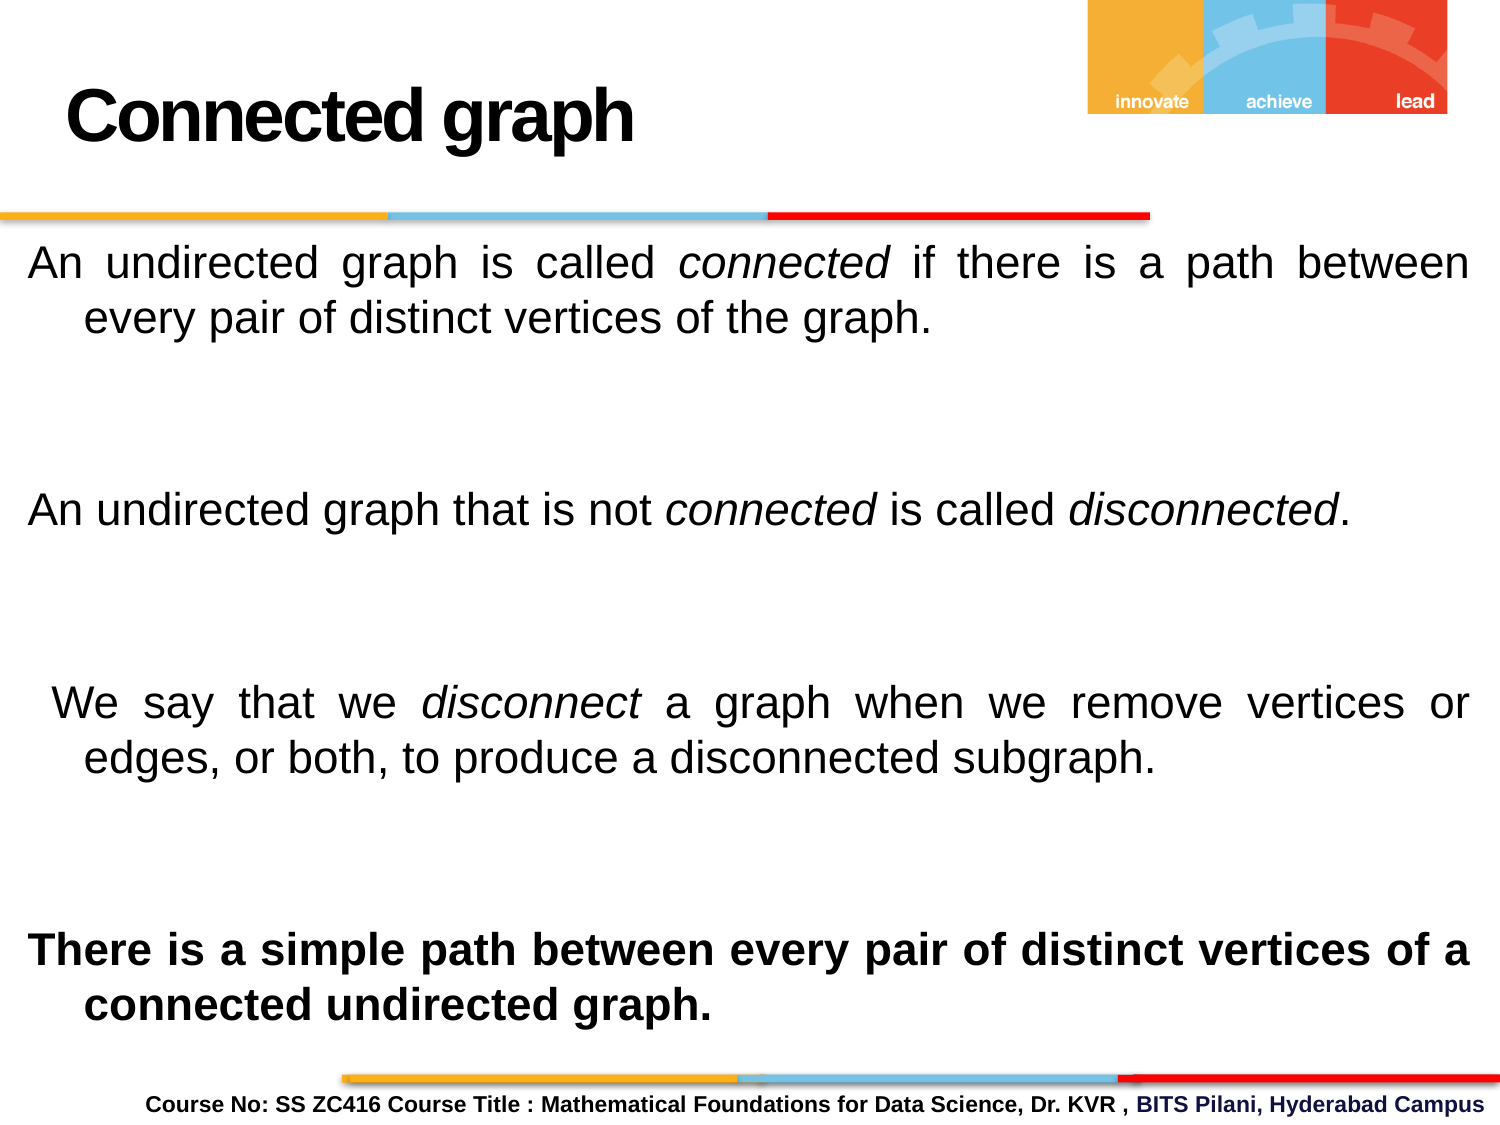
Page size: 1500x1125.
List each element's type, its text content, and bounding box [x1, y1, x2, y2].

picture [1087, 0, 1448, 114]
list Connected graph [50, 24, 1088, 213]
list An undirected graph is called connected if there is a path between every pair of distinct vertices of the graph. An undirected graph that is not connected is called disconnected. We say that we disconnect a graph when we remove vertices or edges, or both, to produce a disconnected subgraph. There is a simple path between every pair of distinct vertices of a connected undirected graph. [12, 224, 1486, 1063]
